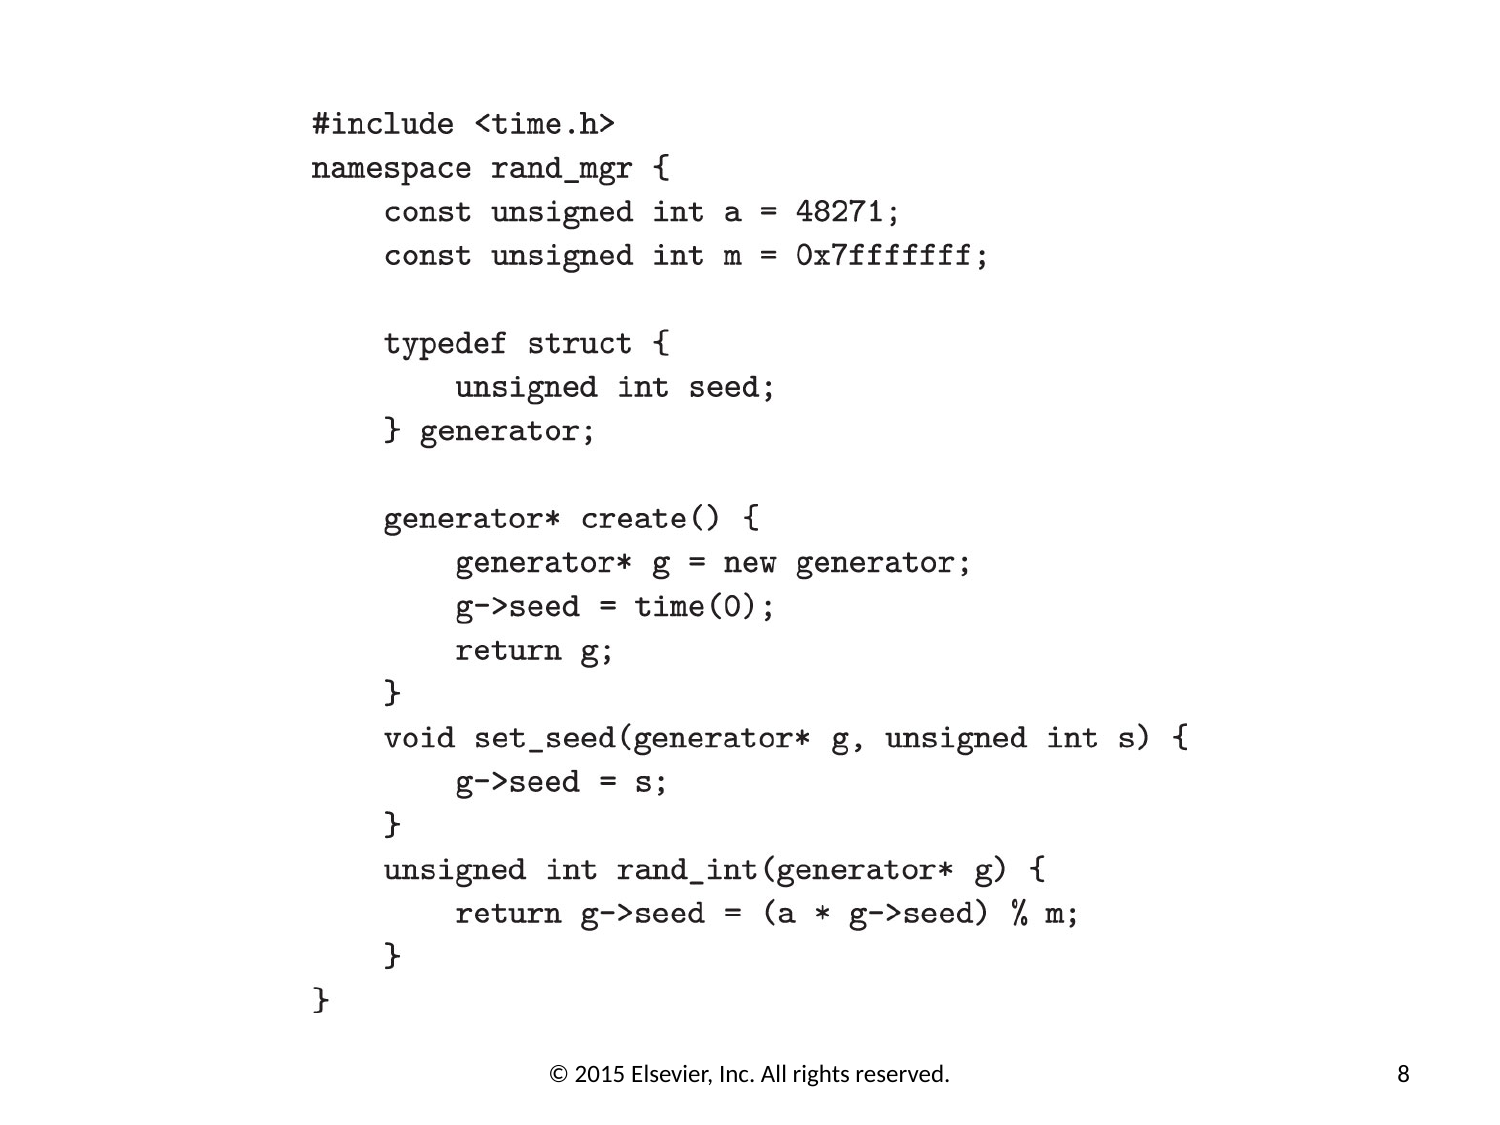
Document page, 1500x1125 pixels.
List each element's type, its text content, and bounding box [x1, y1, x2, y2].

slide_number 8 [1074, 1042, 1425, 1103]
footer © 2015 Elsevier, Inc. All rights reserved. [512, 1042, 988, 1103]
picture [312, 112, 1188, 1013]
